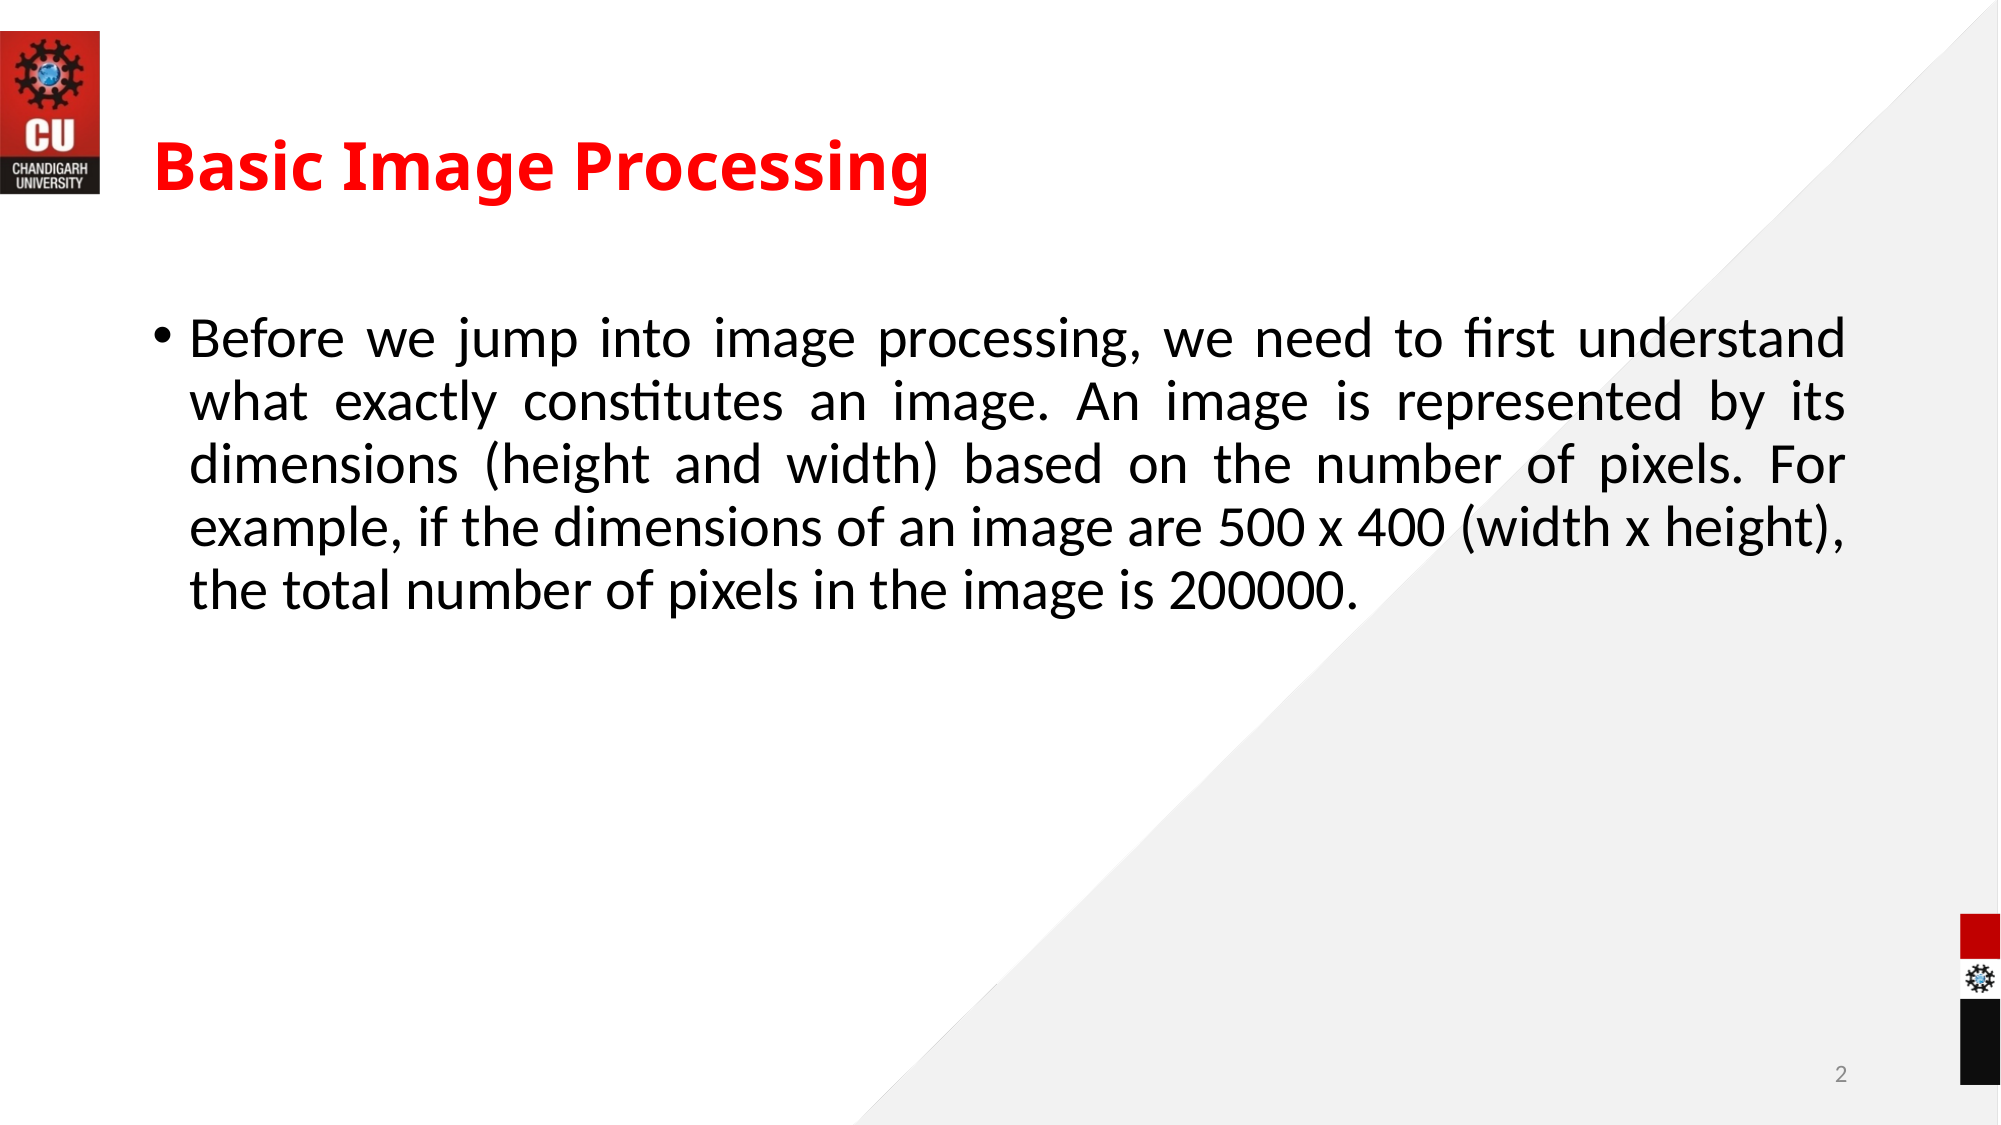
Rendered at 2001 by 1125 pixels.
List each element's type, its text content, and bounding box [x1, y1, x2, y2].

picture [0, 0, 2001, 1125]
list Before we jump into image processing, we need to first understand what exactly constitutes an image. An image is represented by its dimensions (height and width) based on the number of pixels. For example, if the dimensions of an image are 500 x 400 (width x height), the total number of pixels in the image is 200000. [137, 299, 1863, 1014]
title Basic Image Processing [137, 59, 1863, 278]
slide_number 2 [1412, 1042, 1863, 1103]
